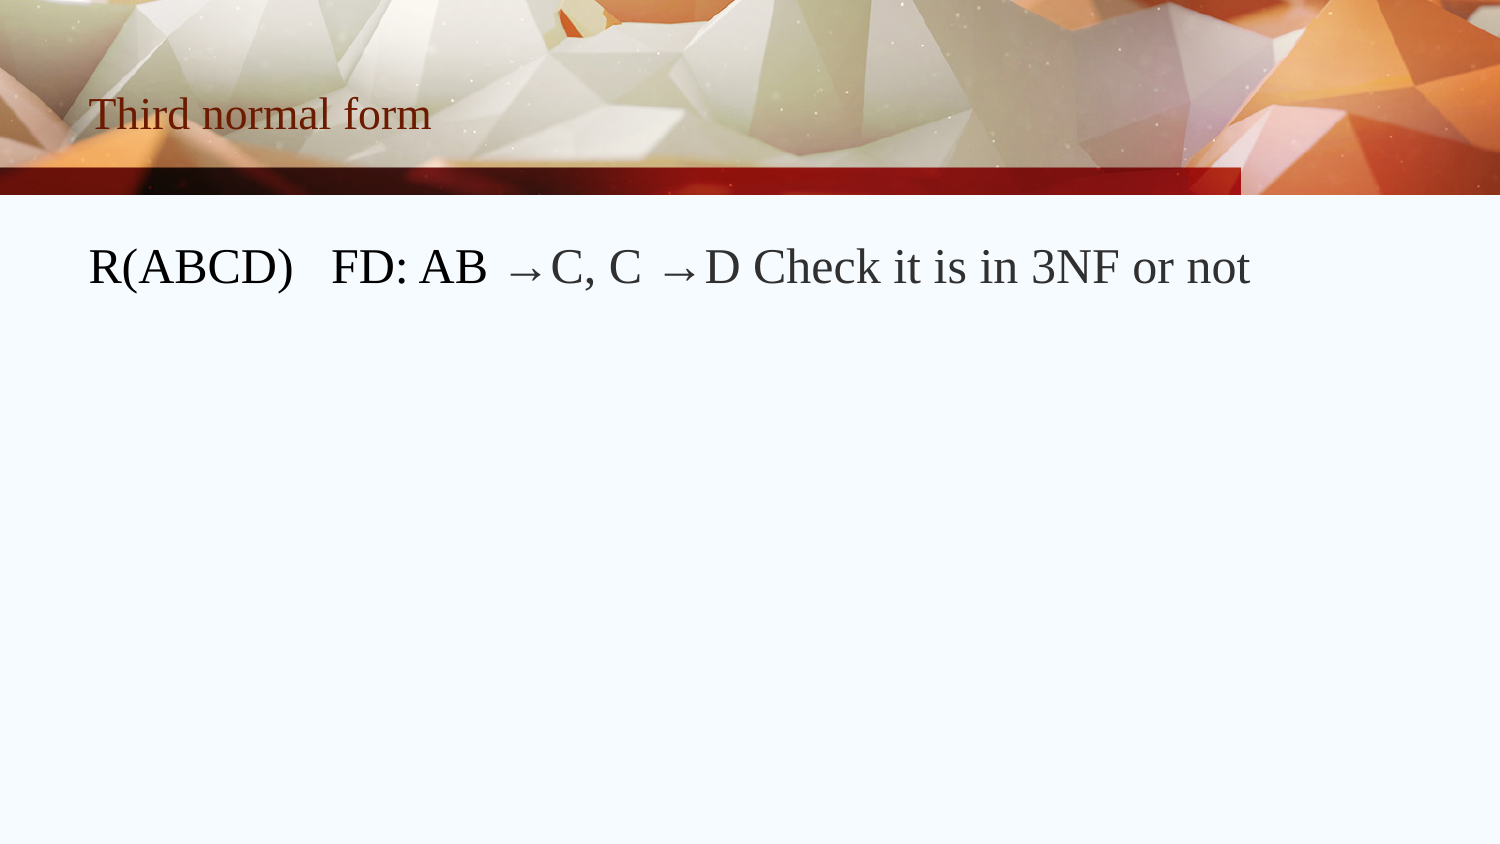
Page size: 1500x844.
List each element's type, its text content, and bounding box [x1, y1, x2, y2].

list R(ABCD) FD: AB →C, C →D Check it is in 3NF or not [73, 221, 1427, 798]
picture [0, 0, 1500, 844]
title Third normal form [73, 21, 1427, 147]
